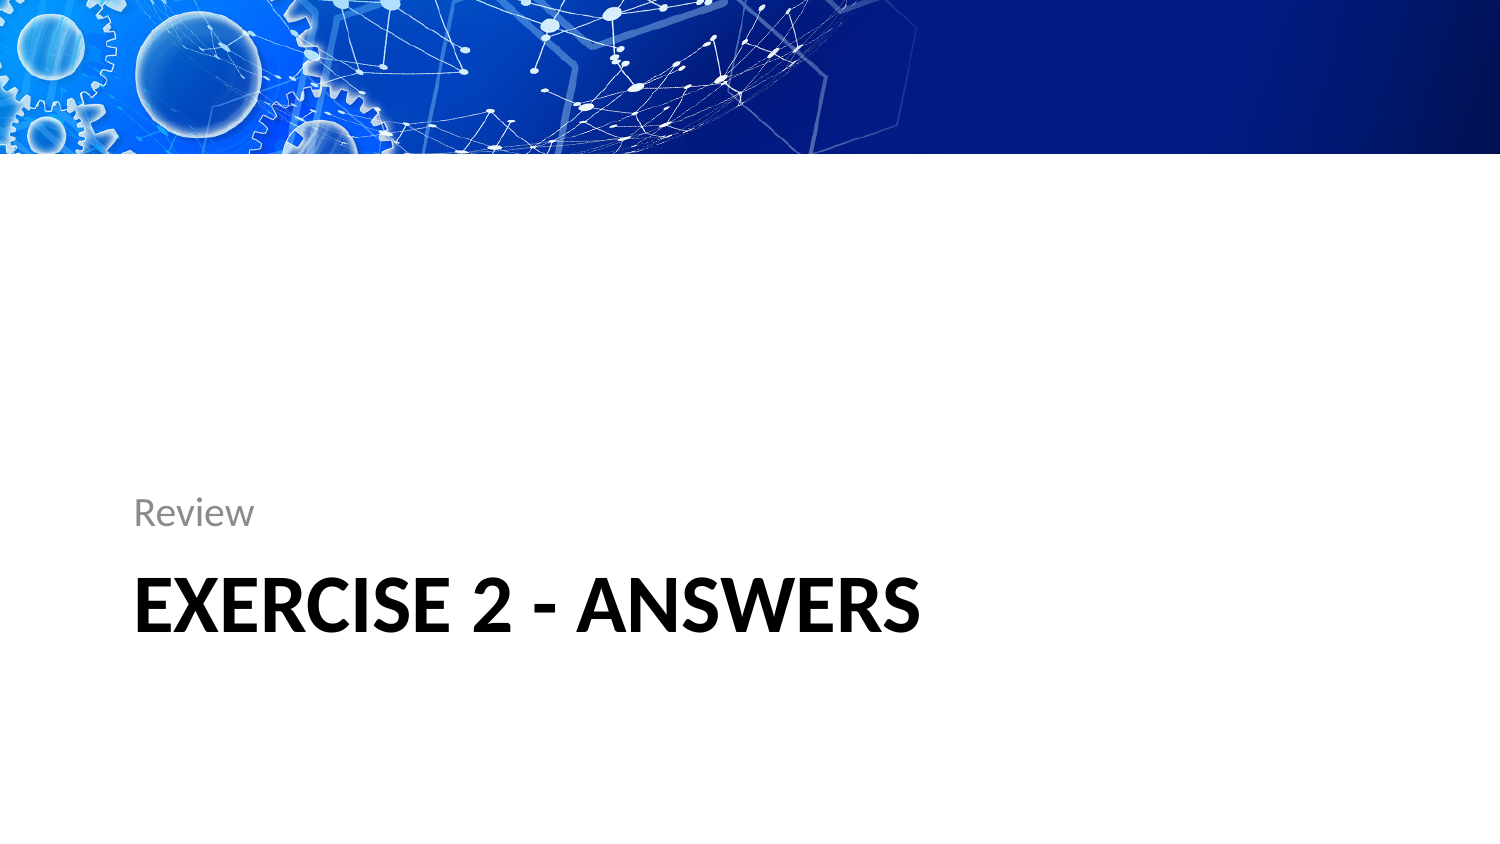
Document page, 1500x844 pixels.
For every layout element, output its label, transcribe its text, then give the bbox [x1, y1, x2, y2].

list Review [118, 357, 1394, 543]
title Exercise 2 - answers [118, 543, 1394, 710]
picture [0, 0, 1500, 844]
